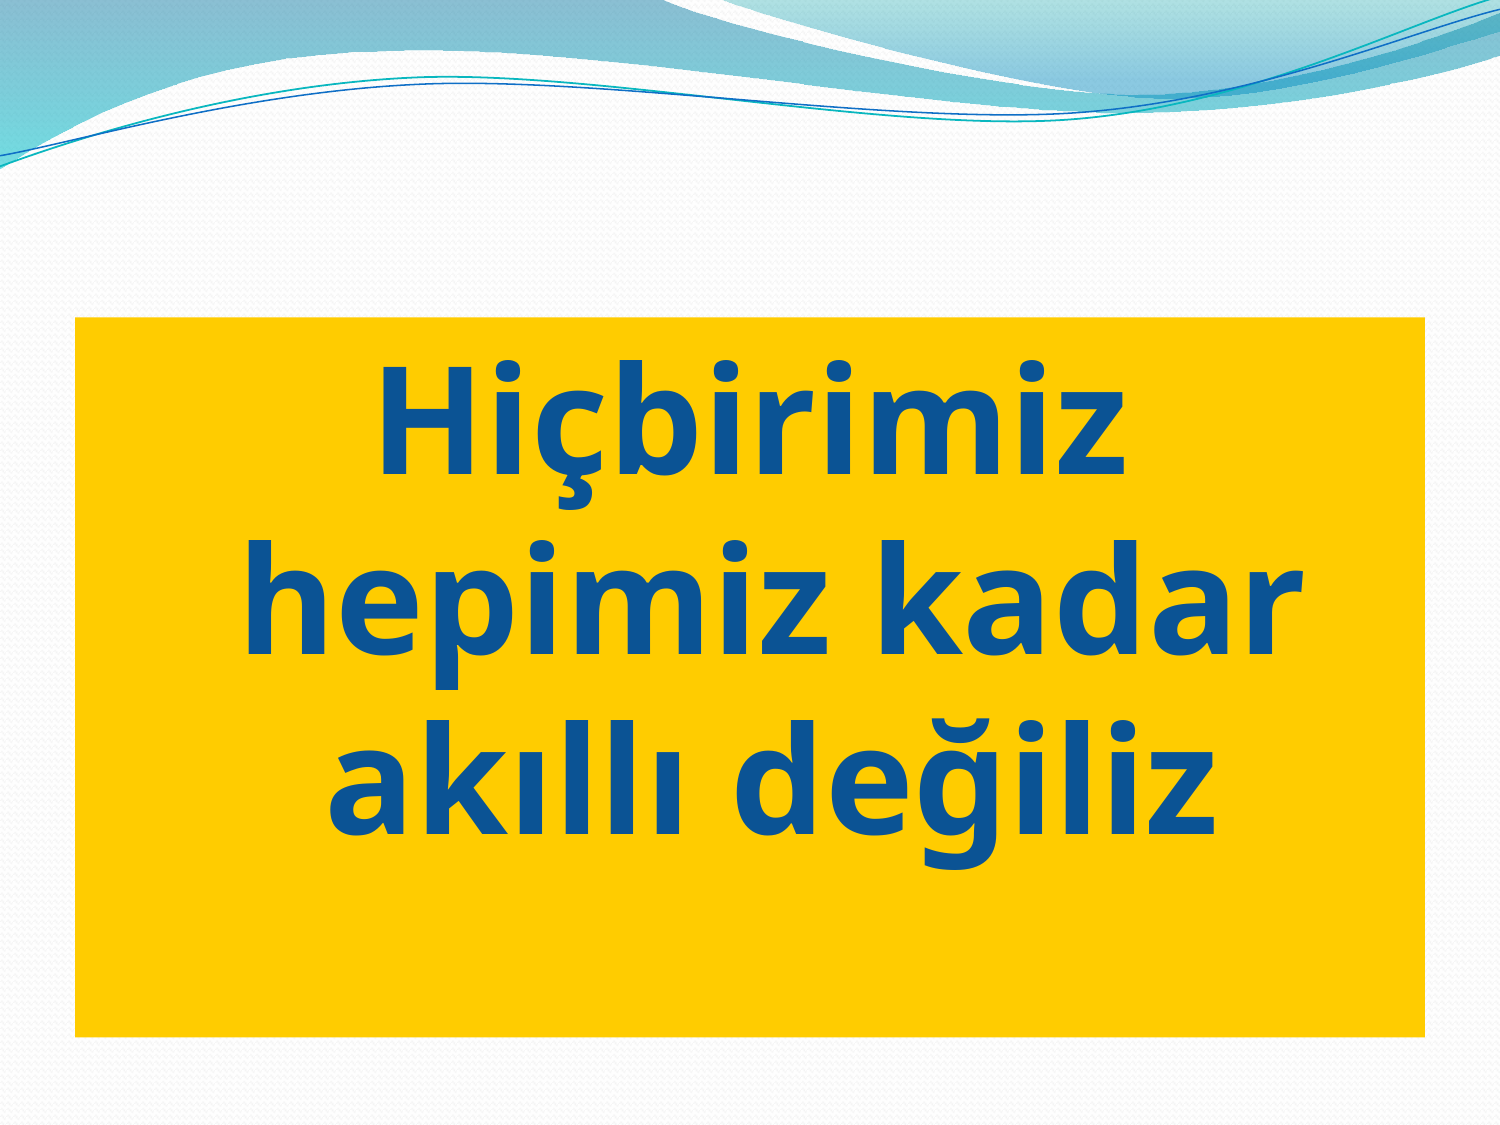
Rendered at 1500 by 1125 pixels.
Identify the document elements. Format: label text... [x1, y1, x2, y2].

list Hiçbirimiz hepimiz kadar akıllı değiliz [75, 317, 1425, 1038]
